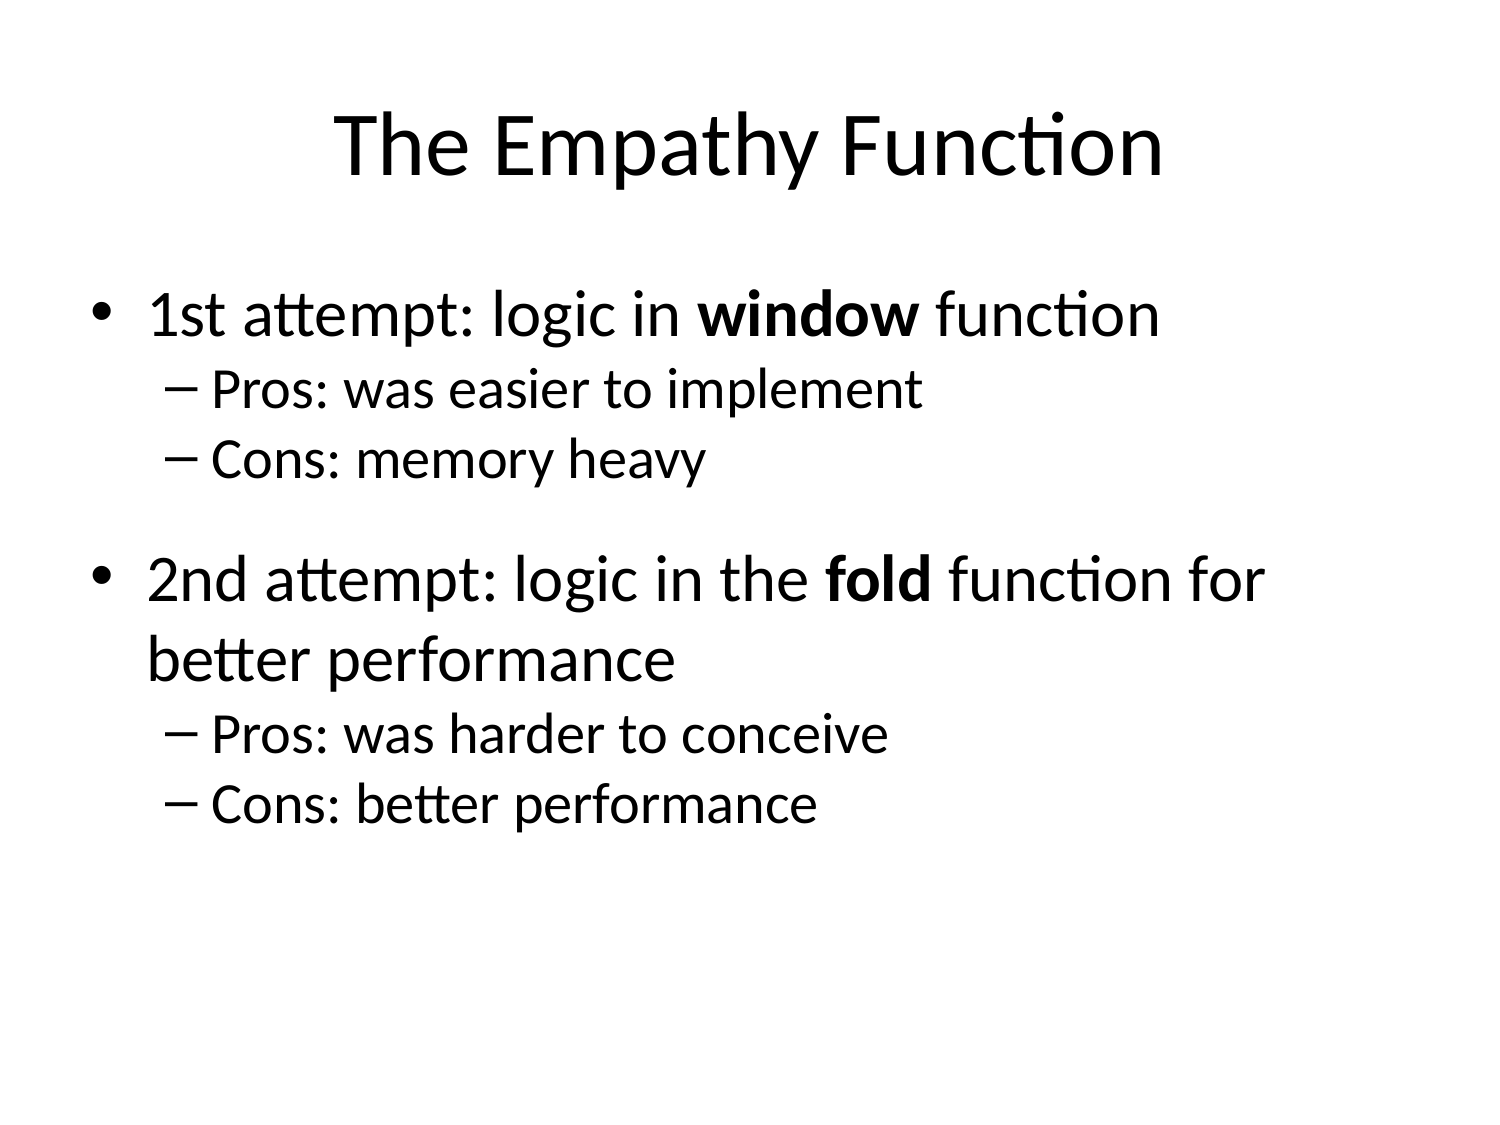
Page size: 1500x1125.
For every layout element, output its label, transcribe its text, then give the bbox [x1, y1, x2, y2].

text_box The Empathy Function [75, 45, 1425, 233]
text_box 1st attempt: logic in window function Pros: was easier to implement Cons: memory heavy 2nd attempt: logic in the fold function for better performance Pros: was harder to conceive Cons: better performance [75, 262, 1425, 1005]
